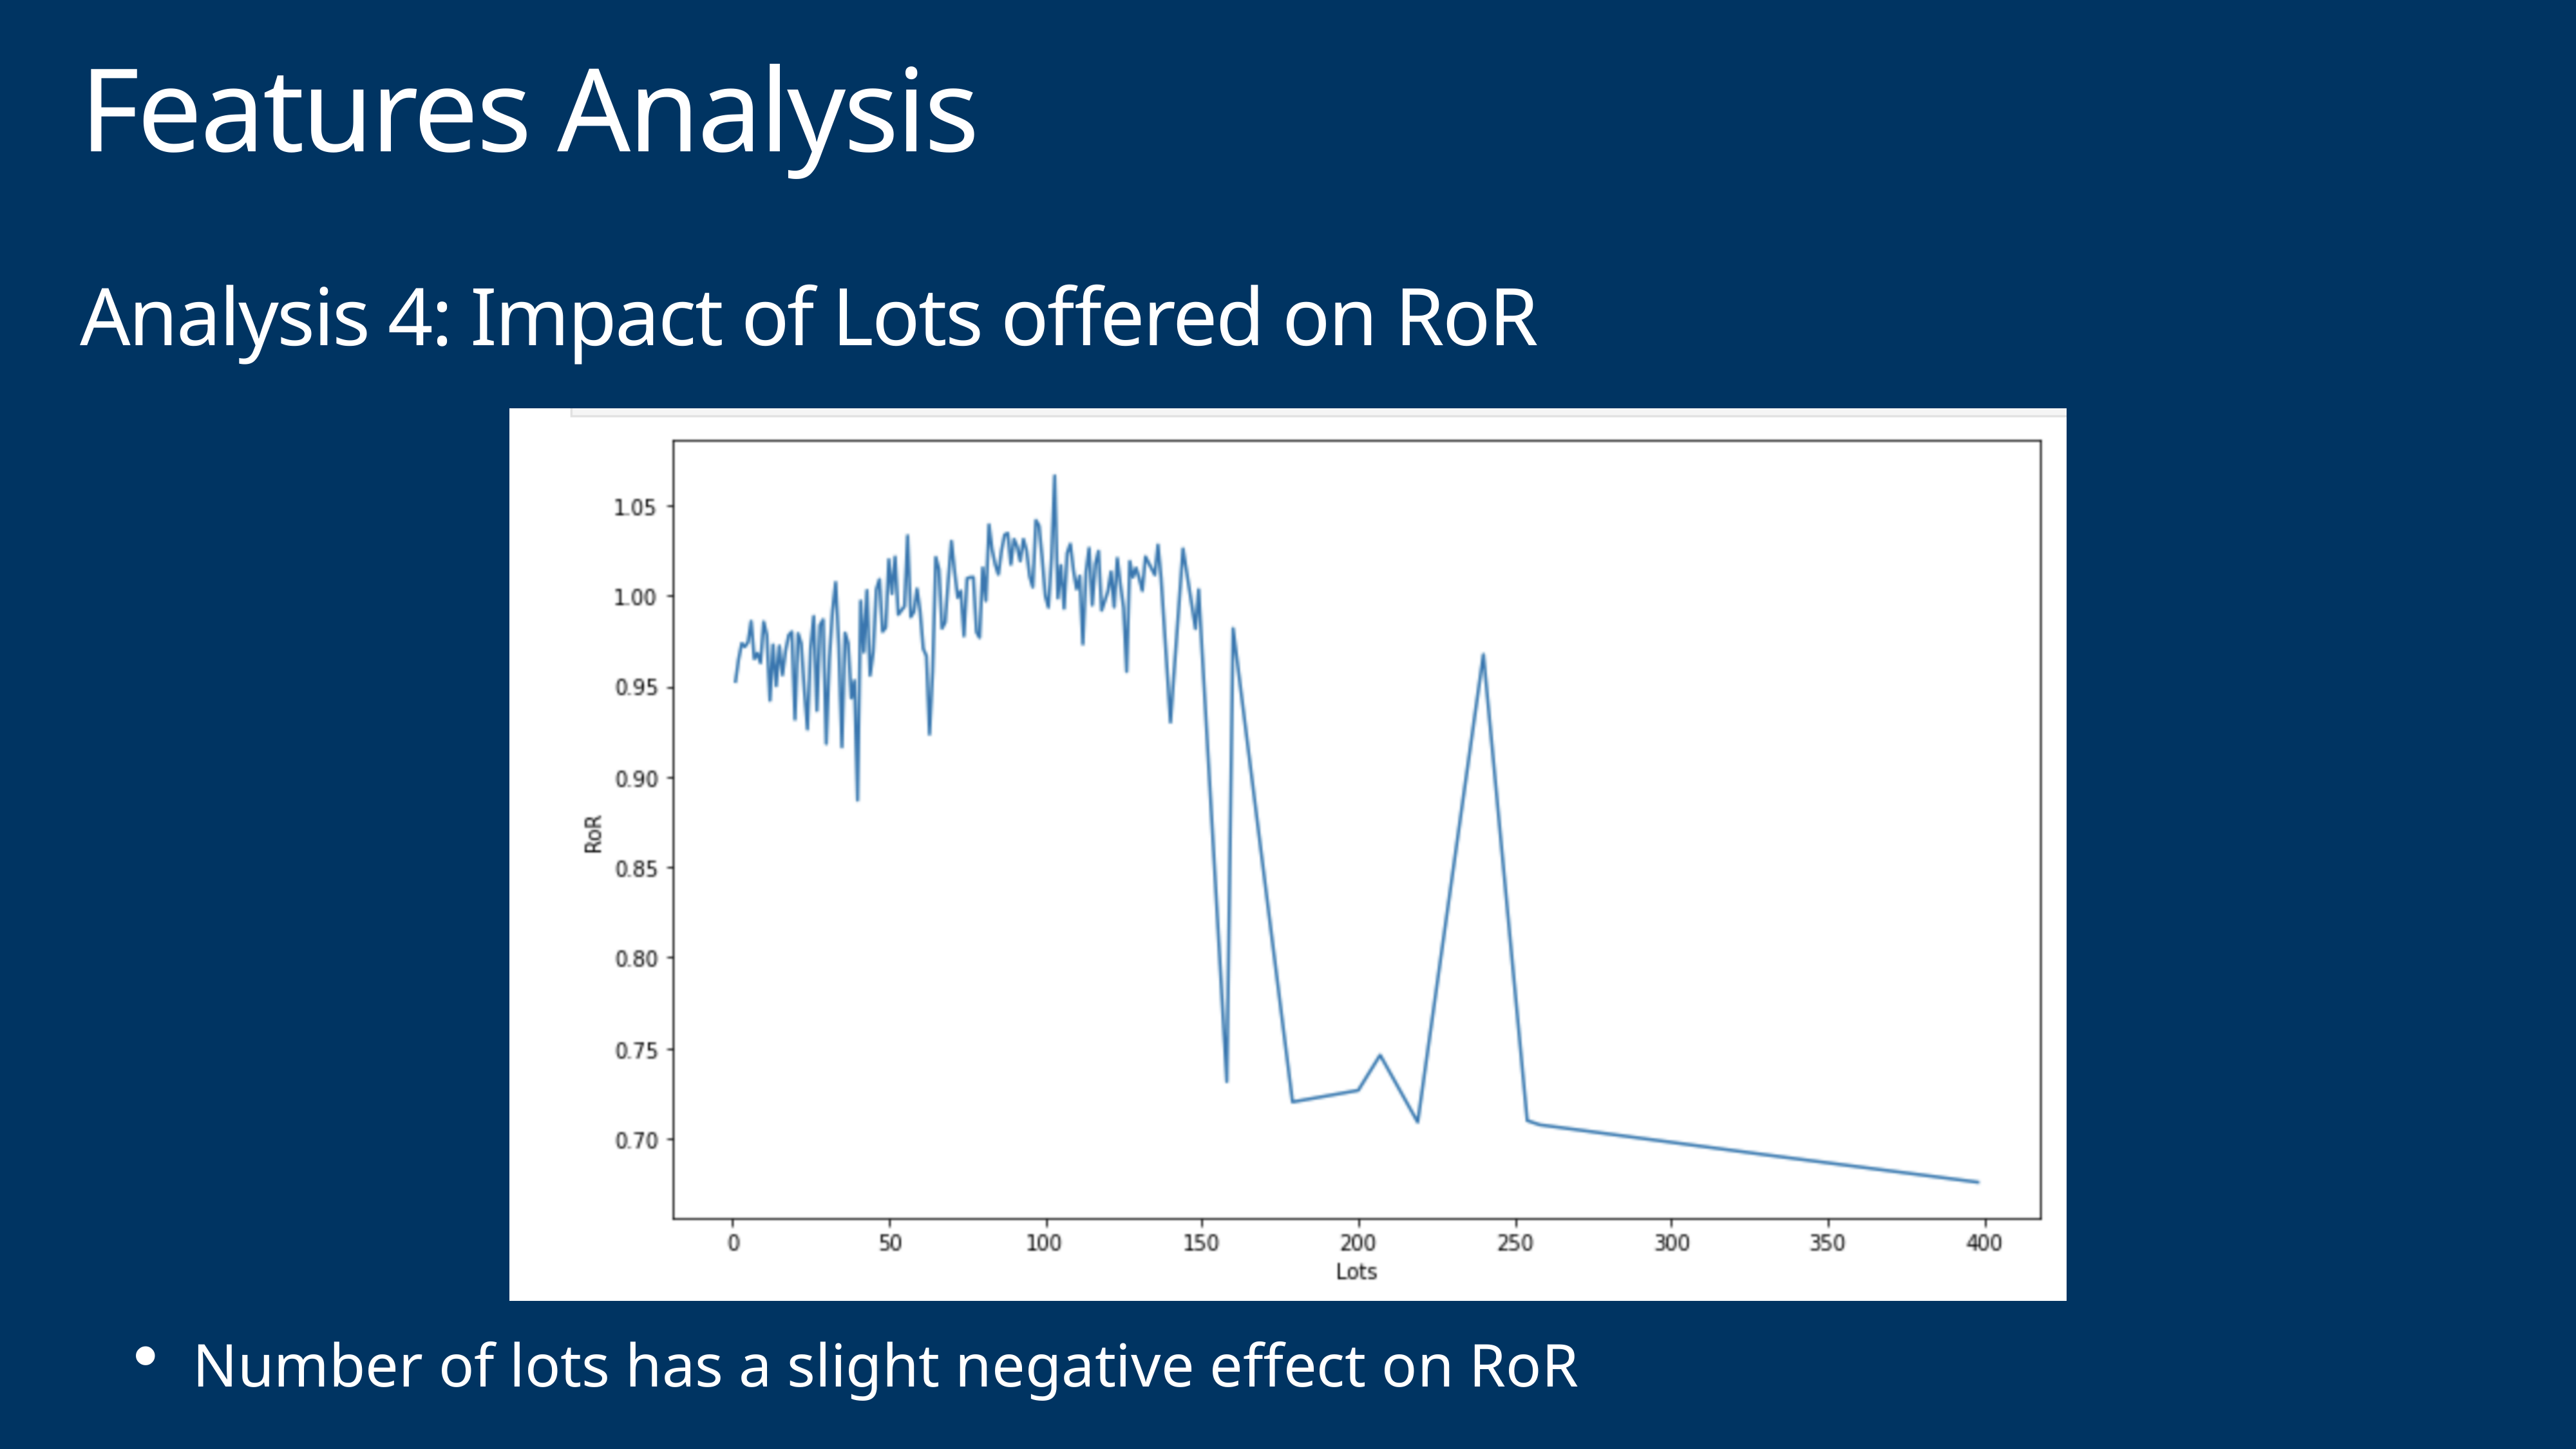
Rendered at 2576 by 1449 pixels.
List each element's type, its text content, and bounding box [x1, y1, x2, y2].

picture [509, 408, 2067, 1301]
text_box Number of lots has a slight negative effect on RoR [128, 1331, 2448, 1405]
title Features Analysis Analysis 4: Impact of Lots offered on RoR [74, 43, 1923, 382]
